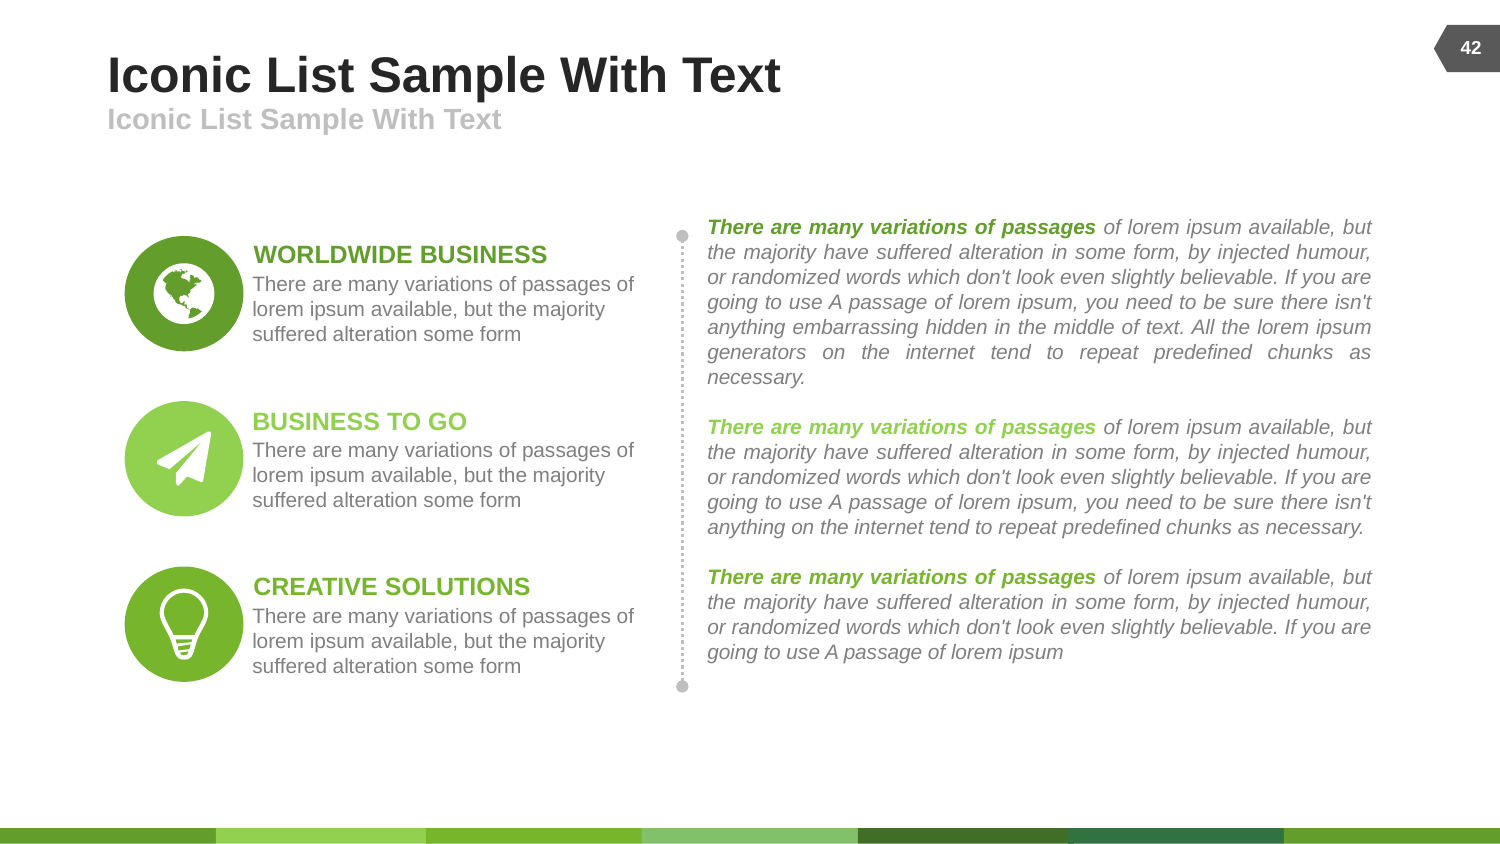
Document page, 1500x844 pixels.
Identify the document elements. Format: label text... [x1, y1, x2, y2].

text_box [124, 235, 244, 352]
text_box There are many variations of passages of lorem ipsum available, but the majority suffered alteration some form [252, 603, 678, 686]
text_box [124, 566, 244, 683]
title Iconic List Sample With Text [107, 43, 1033, 102]
text_box BUSINESS TO GO [252, 405, 654, 436]
text_box CREATIVE SOLUTIONS [253, 570, 532, 601]
text_box There are many variations of passages of lorem ipsum available, but the majority have suffered alteration in some form, by injected humour, or randomized words which don't look even slightly believable. If you are going to use A passage of lorem ipsum, you need to be sure there isn't anything embarrassing hidden in the middle of text. All the lorem ipsum generators on the internet tend to repeat predefined chunks as necessary. There are many variations of passages of lorem ipsum available, but the majority have suffered alteration in some form, by injected humour, or randomized words which don't look even slightly believable. If you are going to use A passage of lorem ipsum, you need to be sure there isn't anything on the internet tend to repeat predefined chunks as necessary. There are many variations of passages of lorem ipsum available, but the majority have suffered alteration in some form, by injected humour, or randomized words which don't look even slightly believable. If you are going to use A passage of lorem ipsum [707, 213, 1372, 689]
text_box There are many variations of passages of lorem ipsum available, but the majority suffered alteration some form [252, 436, 678, 519]
list Iconic List Sample With Text [107, 101, 783, 135]
slide_number 42 [1439, 24, 1500, 70]
text_box WORLDWIDE BUSINESS [253, 238, 549, 269]
text_box There are many variations of passages of lorem ipsum available, but the majority suffered alteration some form [252, 270, 678, 353]
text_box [124, 400, 244, 517]
